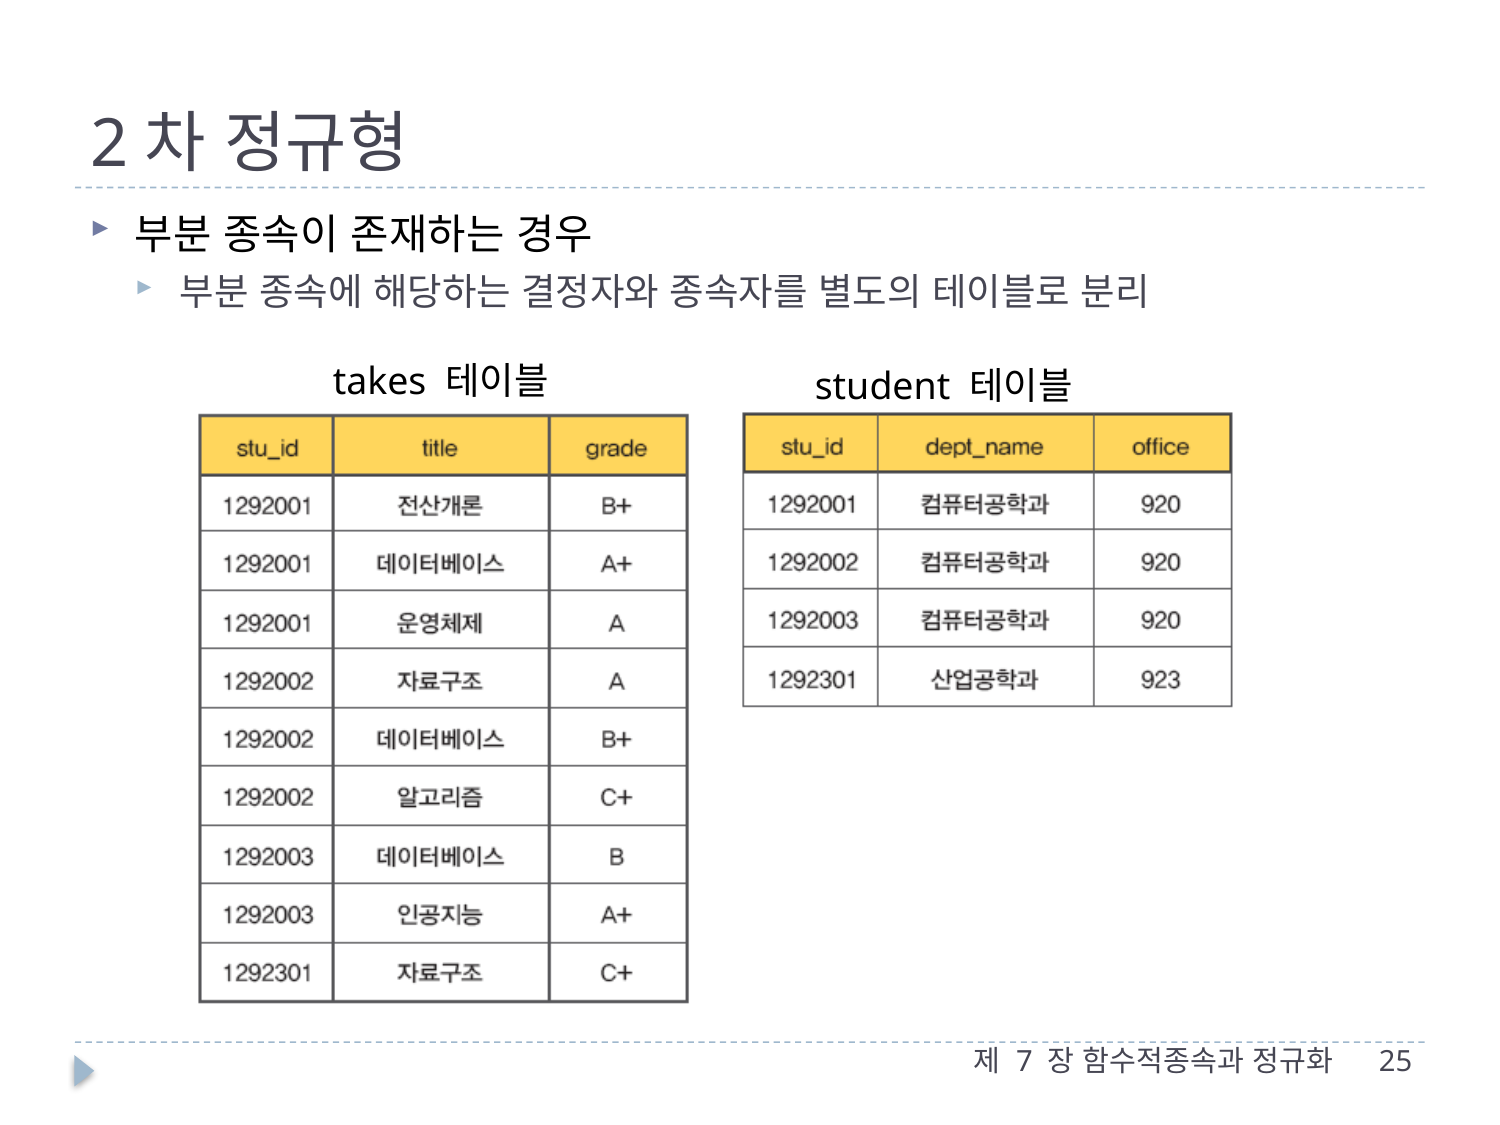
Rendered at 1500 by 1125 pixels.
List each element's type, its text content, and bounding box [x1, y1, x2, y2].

picture [194, 408, 700, 1005]
slide_number 25 [1364, 1035, 1471, 1096]
text_box takes 테이블 [318, 349, 564, 408]
list 부분 종속이 존재하는 경우 부분 종속에 해당하는 결정자와 종속자를 별도의 테이블로 분리 [75, 200, 1425, 1010]
picture [737, 408, 1239, 713]
text_box student 테이블 [799, 354, 1088, 408]
title 2차 정규형 [75, 24, 1425, 188]
footer 제 7 장 함수적종속과 정규화 [778, 1035, 1349, 1096]
